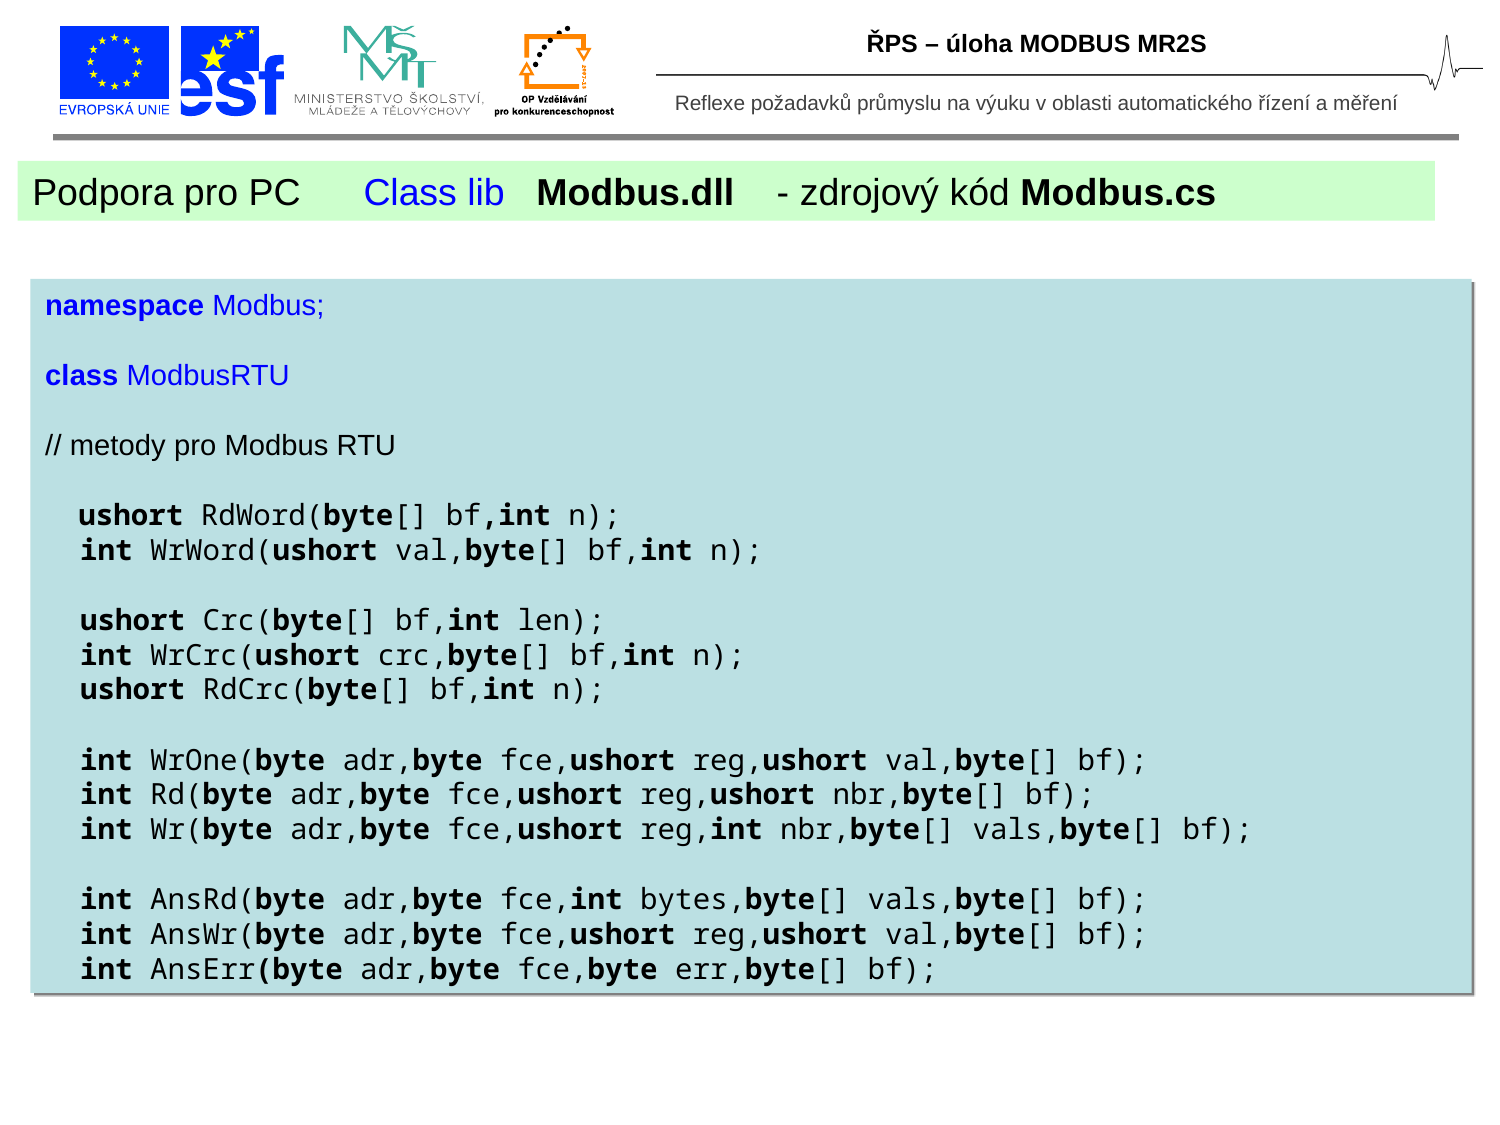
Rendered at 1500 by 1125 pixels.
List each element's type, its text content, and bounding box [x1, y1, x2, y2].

picture [656, 34, 1483, 91]
text_box namespace Modbus; class ModbusRTU // metody pro Modbus RTU ushort RdWord(byte[] bf,int n); int WrWord(ushort val,byte[] bf,int n); ushort Crc(byte[] bf,int len); int WrCrc(ushort crc,byte[] bf,int n); ushort RdCrc(byte[] bf,int n); int WrOne(byte adr,byte fce,ushort reg,ushort val,byte[] bf); int Rd(byte adr,byte fce,ushort reg,ushort nbr,byte[] bf); int Wr(byte adr,byte fce,ushort reg,int nbr,byte[] vals,byte[] bf); int AnsRd(byte adr,byte fce,int bytes,byte[] vals,byte[] bf); int AnsWr(byte adr,byte fce,ushort reg,ushort val,byte[] bf); int AnsErr(byte adr,byte fce,byte err,byte[] bf); [30, 278, 1472, 993]
text_box Podpora pro PC Class lib Modbus.dll - zdrojový kód Modbus.cs [17, 160, 1435, 221]
text_box ŘPS – úloha MODBUS MR2S [644, 20, 1430, 68]
